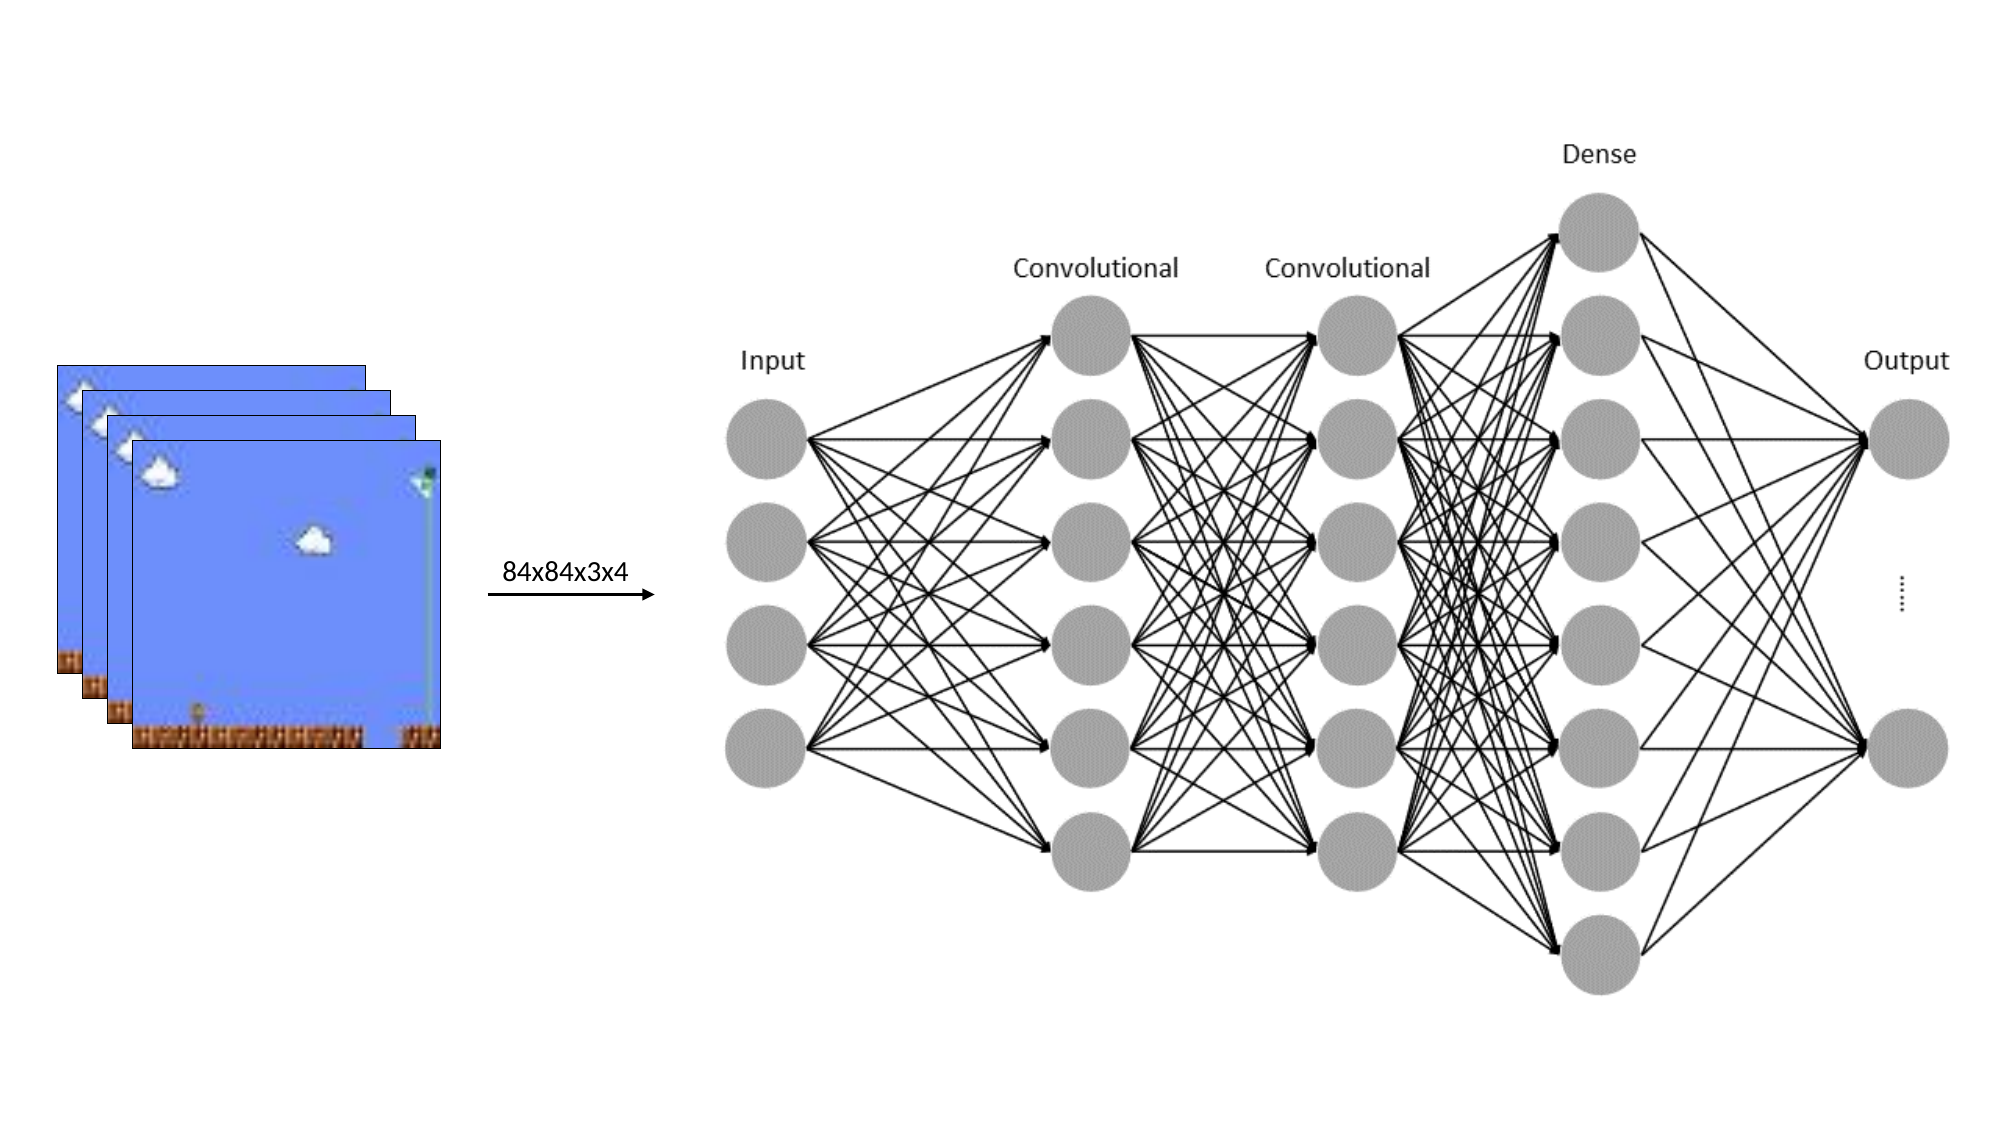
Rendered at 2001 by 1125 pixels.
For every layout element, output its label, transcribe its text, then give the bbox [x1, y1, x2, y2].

text_box 84x84x3x4 [487, 544, 655, 594]
picture [706, 32, 2001, 1125]
picture [57, 365, 441, 749]
